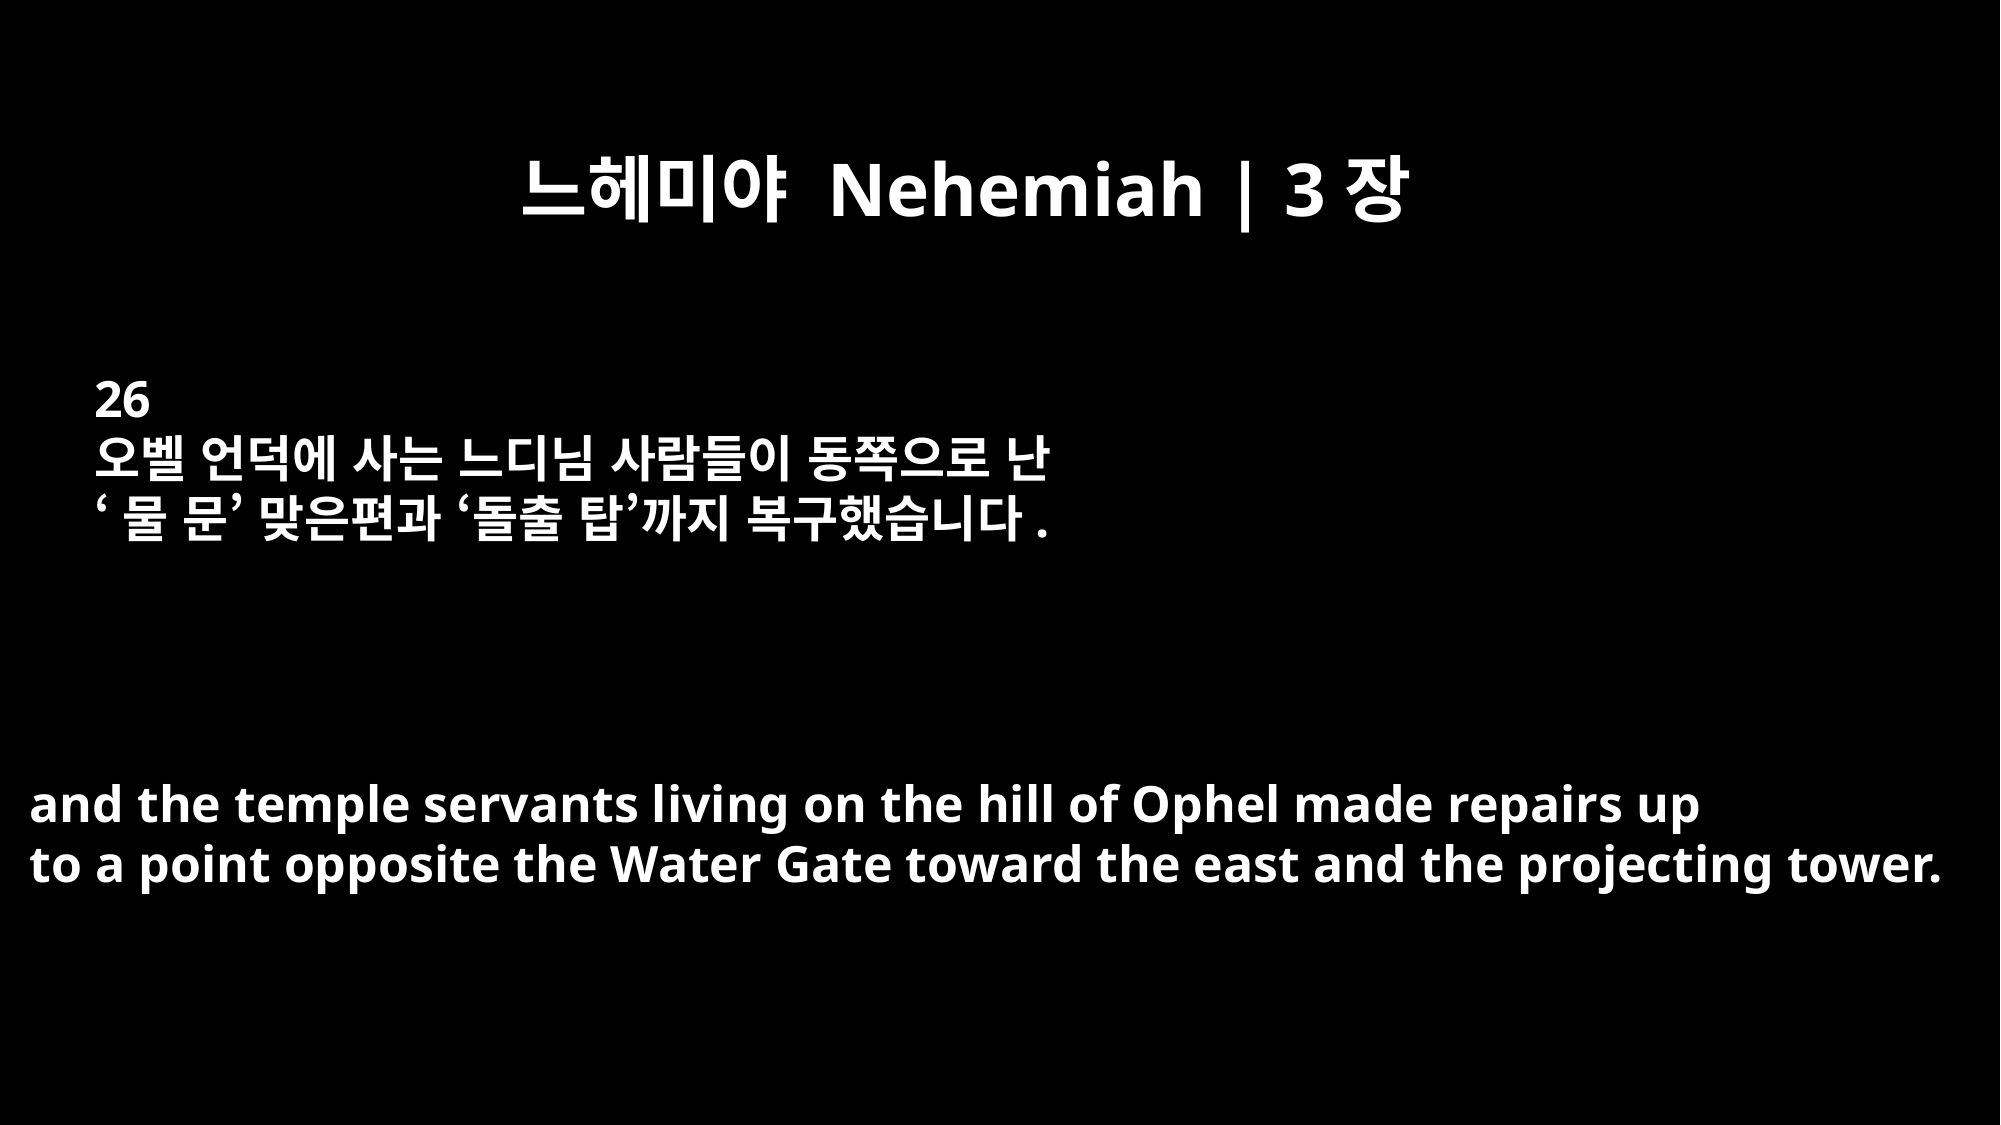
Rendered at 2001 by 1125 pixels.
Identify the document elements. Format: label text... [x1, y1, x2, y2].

text_box 26 오벨 언덕에 사는 느디님 사람들이 동쪽으로 난 ‘물 문’ 맞은편과 ‘돌출 탑’까지 복구했습니다. [79, 359, 1068, 555]
text_box 느헤미야 Nehemiah | 3장 [505, 136, 1427, 239]
text_box and the temple servants living on the hill of Ophel made repairs up to a point opposite the Water Gate toward the east and the projecting tower. [14, 764, 1959, 900]
